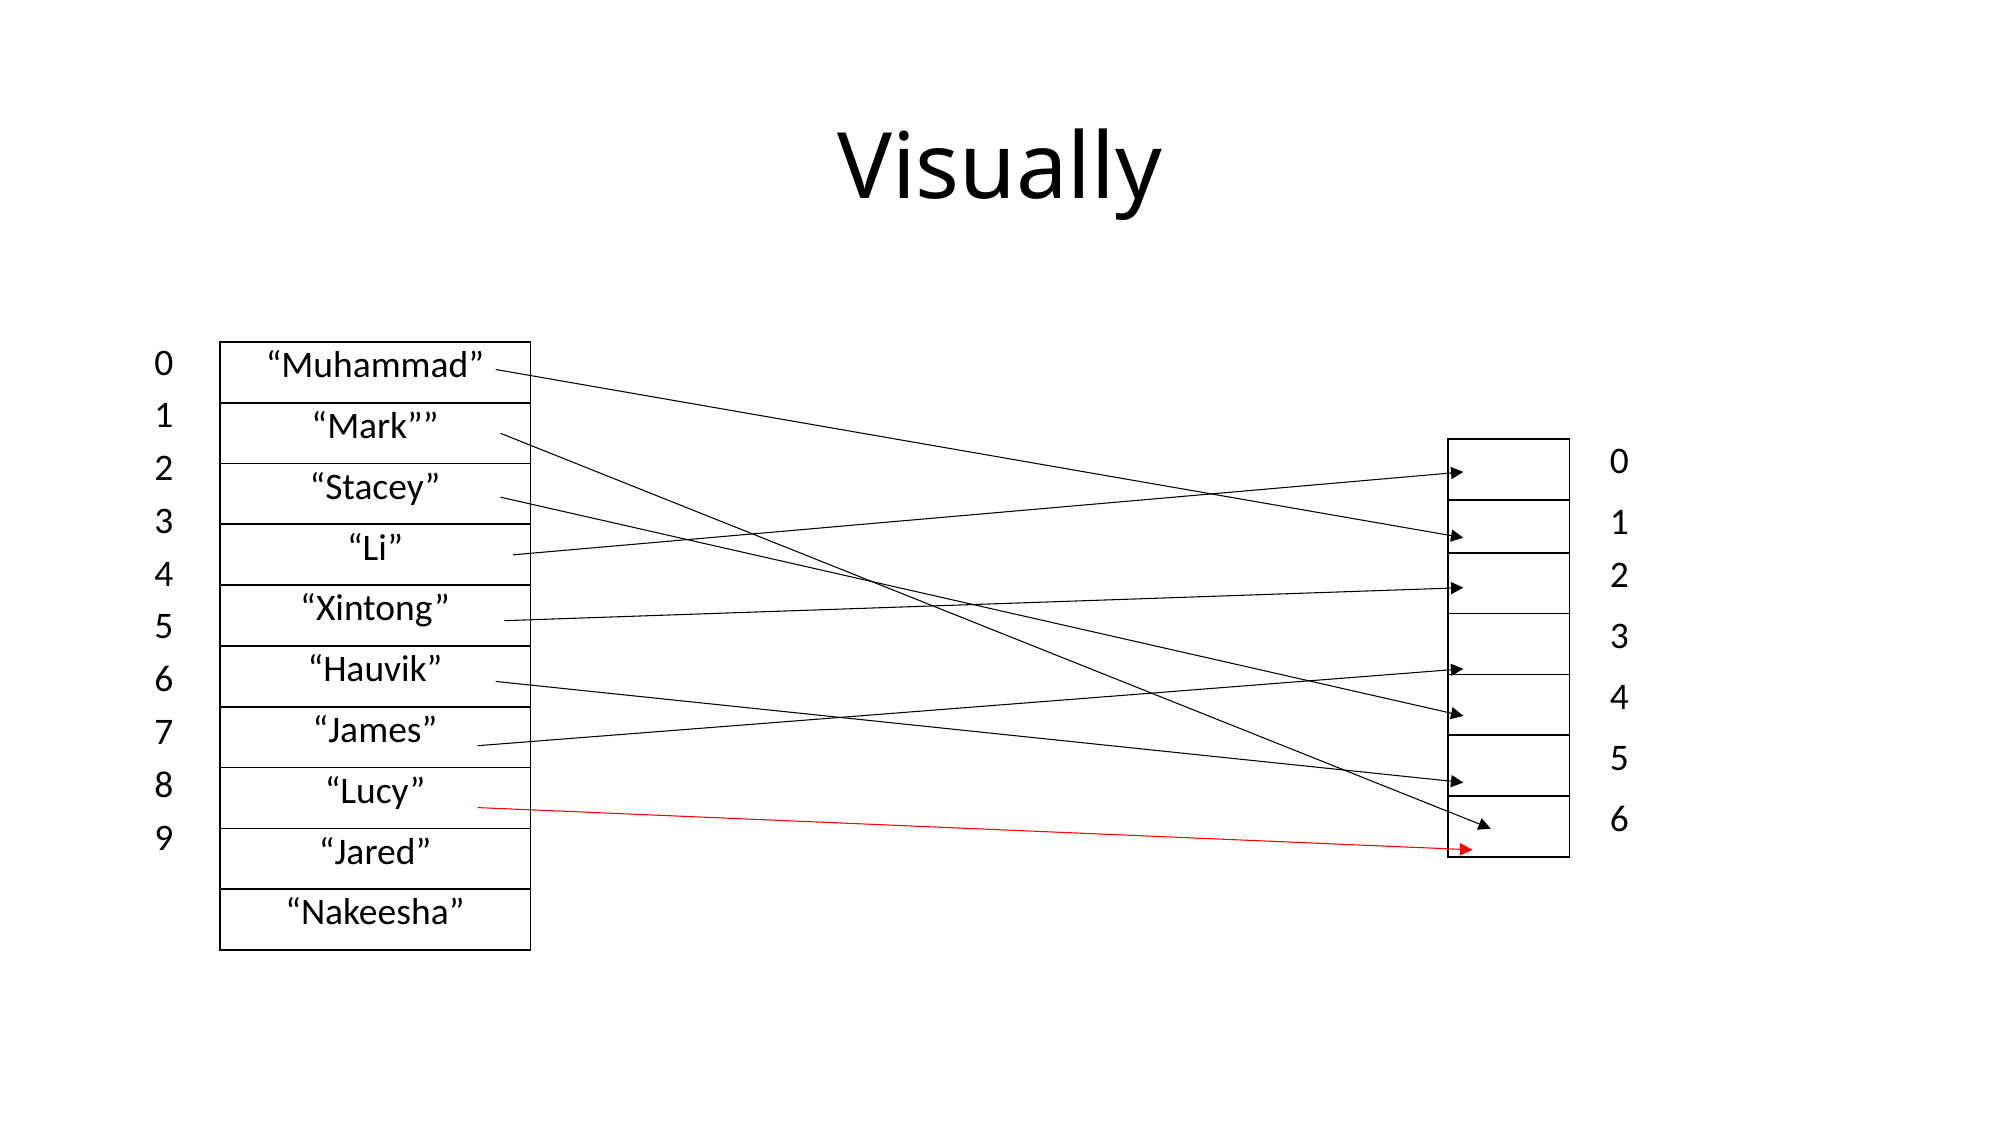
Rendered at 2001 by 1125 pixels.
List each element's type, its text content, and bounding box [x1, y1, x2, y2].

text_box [477, 807, 1473, 850]
table_cell 8 [109, 762, 219, 814]
table_cell 4 [1570, 674, 1680, 734]
table_cell 6 [109, 656, 219, 709]
table_cell [1491, 614, 1569, 674]
title Visually [137, 59, 1863, 278]
table_cell [1449, 850, 1459, 856]
table_header [1491, 440, 1569, 499]
table_cell 4 [109, 550, 219, 603]
table_header 0 [1570, 438, 1680, 499]
table_cell “Jared” [221, 829, 530, 888]
table_cell [1491, 501, 1569, 552]
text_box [477, 668, 1464, 746]
table_cell “Mark”” [221, 404, 495, 463]
table_cell 5 [1570, 734, 1680, 795]
table_cell 1 [109, 392, 219, 445]
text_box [500, 497, 1464, 716]
table_cell [1491, 736, 1569, 795]
table_cell [1461, 797, 1569, 856]
table_header 0 [109, 339, 219, 392]
table_cell 2 [1570, 552, 1680, 613]
table_cell 6 [1570, 795, 1680, 856]
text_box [495, 746, 1464, 783]
table_cell “Xintong” [221, 586, 500, 645]
table_cell [1491, 554, 1569, 613]
table_cell 7 [109, 709, 219, 762]
table_cell “Stacey” [221, 464, 495, 523]
table_cell 9 [109, 814, 219, 867]
table_cell 5 [109, 603, 219, 656]
table_header “Muhammad” [221, 343, 530, 402]
table_cell 1 [1570, 499, 1680, 552]
table_cell “James” [221, 708, 495, 767]
table_cell “Hauvik” [221, 647, 500, 706]
table_cell 3 [109, 498, 219, 550]
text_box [495, 369, 1464, 538]
table_cell “Li” [221, 525, 500, 584]
table_cell “Nakeesha” [221, 890, 530, 949]
table_cell 3 [1570, 613, 1680, 674]
table_cell “Lucy” [221, 768, 500, 828]
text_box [512, 471, 1464, 497]
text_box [500, 433, 1491, 829]
table_cell 2 [109, 445, 219, 498]
table_cell [1491, 675, 1569, 734]
